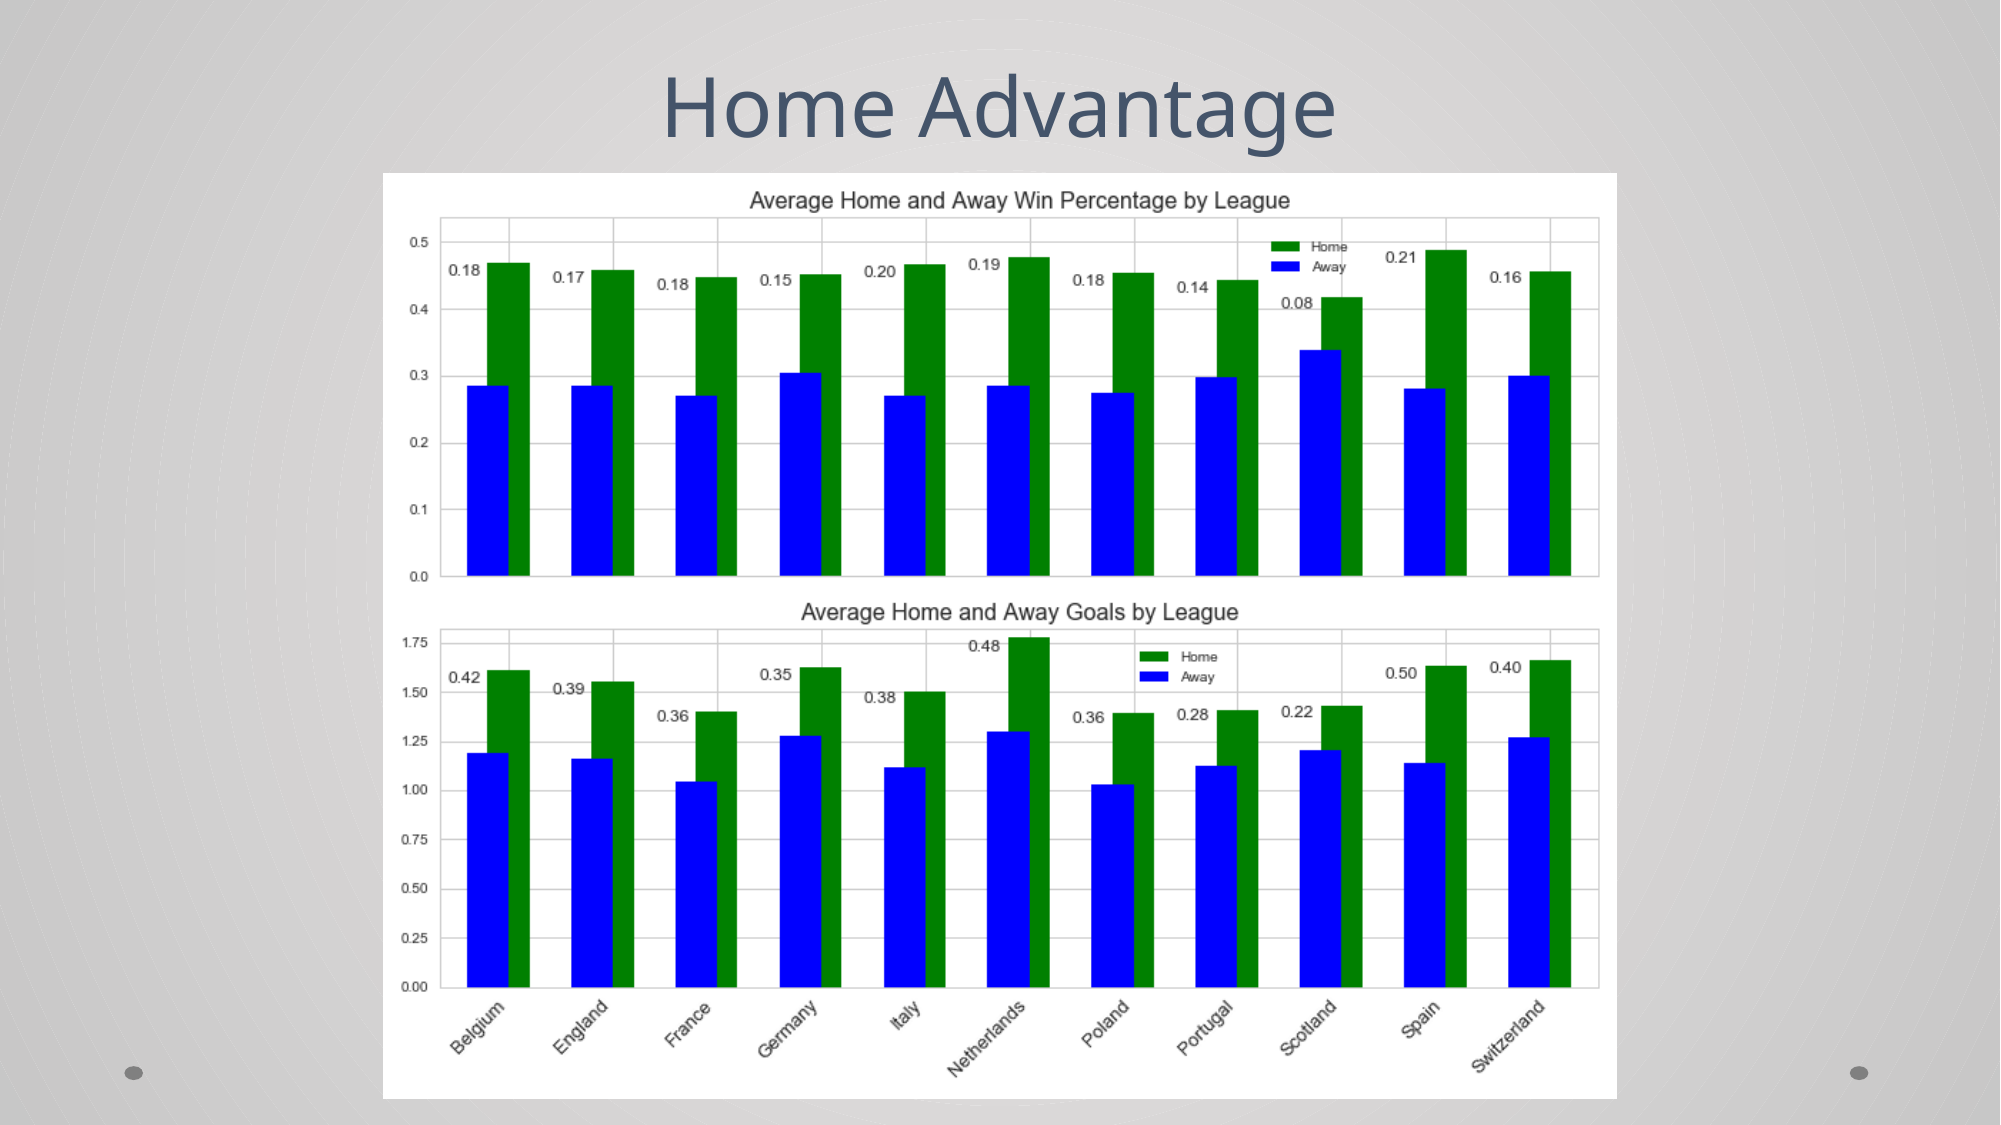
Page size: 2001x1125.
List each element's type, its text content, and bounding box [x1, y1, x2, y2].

title Home Advantage [99, 25, 1900, 162]
picture [383, 173, 1617, 1099]
